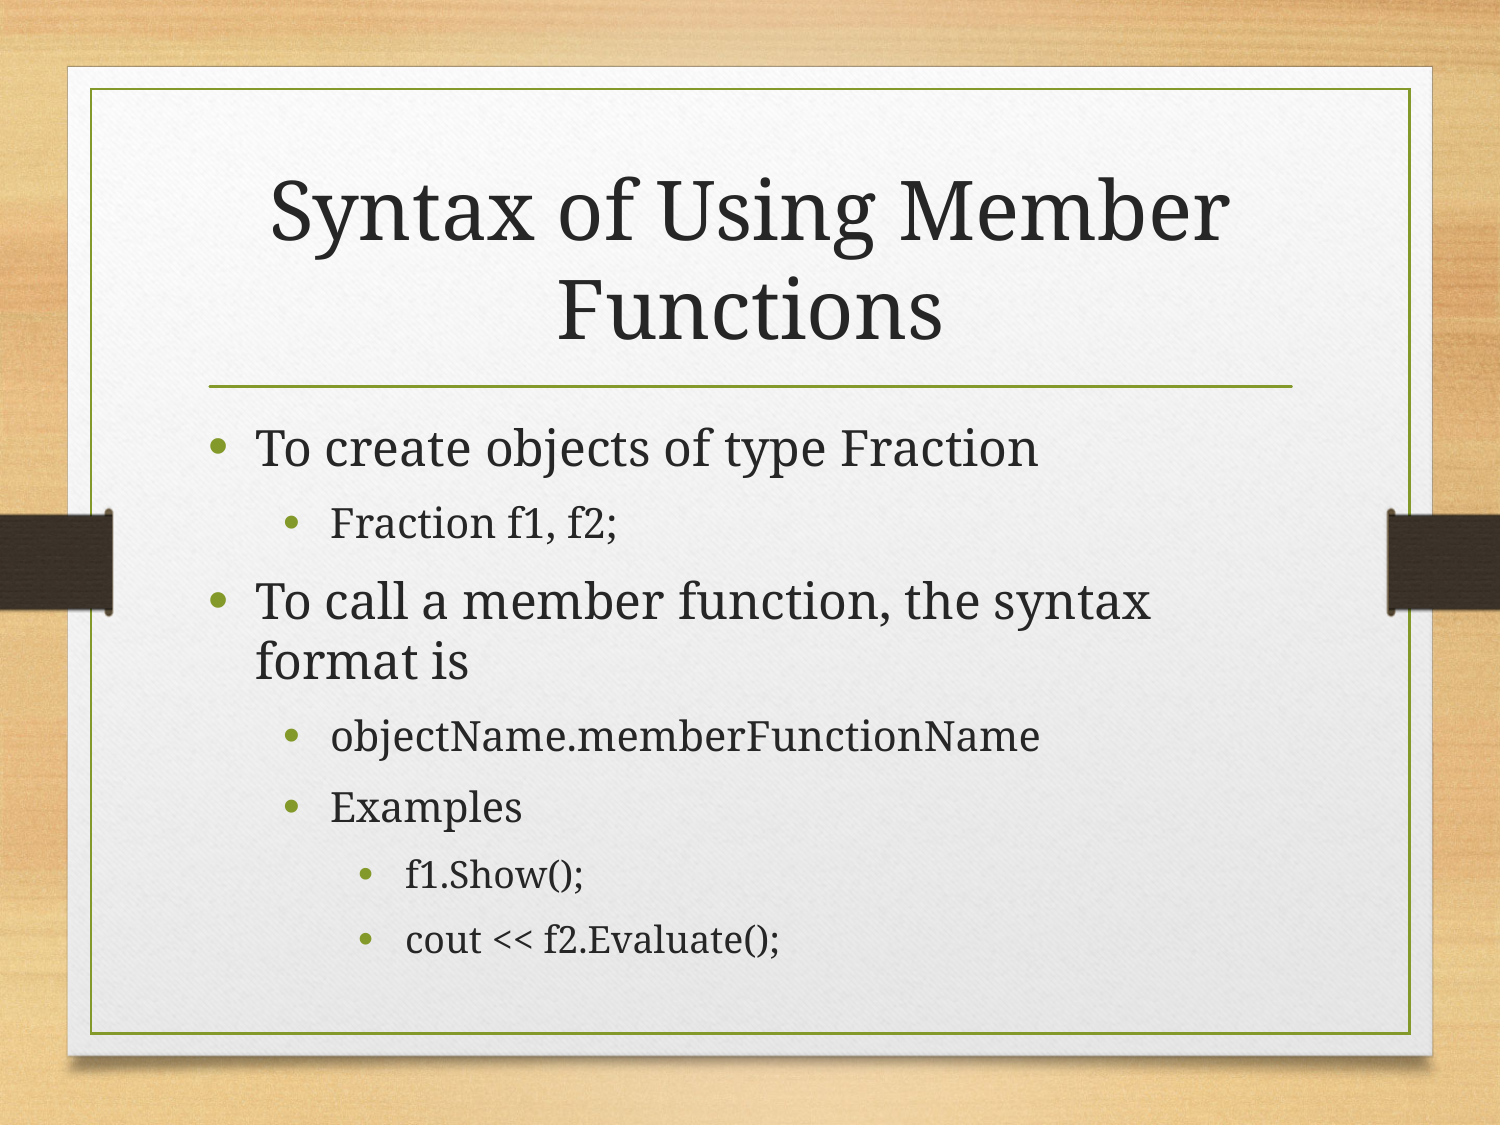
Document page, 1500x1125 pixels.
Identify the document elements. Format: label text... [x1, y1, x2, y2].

title Syntax of Using Member Functions [193, 150, 1309, 365]
picture [0, 0, 1500, 1125]
list To create objects of type Fraction Fraction f1, f2; To call a member function, the syntax format is objectName.memberFunctionName Examples f1.Show(); cout << f2.Evaluate(); [193, 408, 1309, 974]
